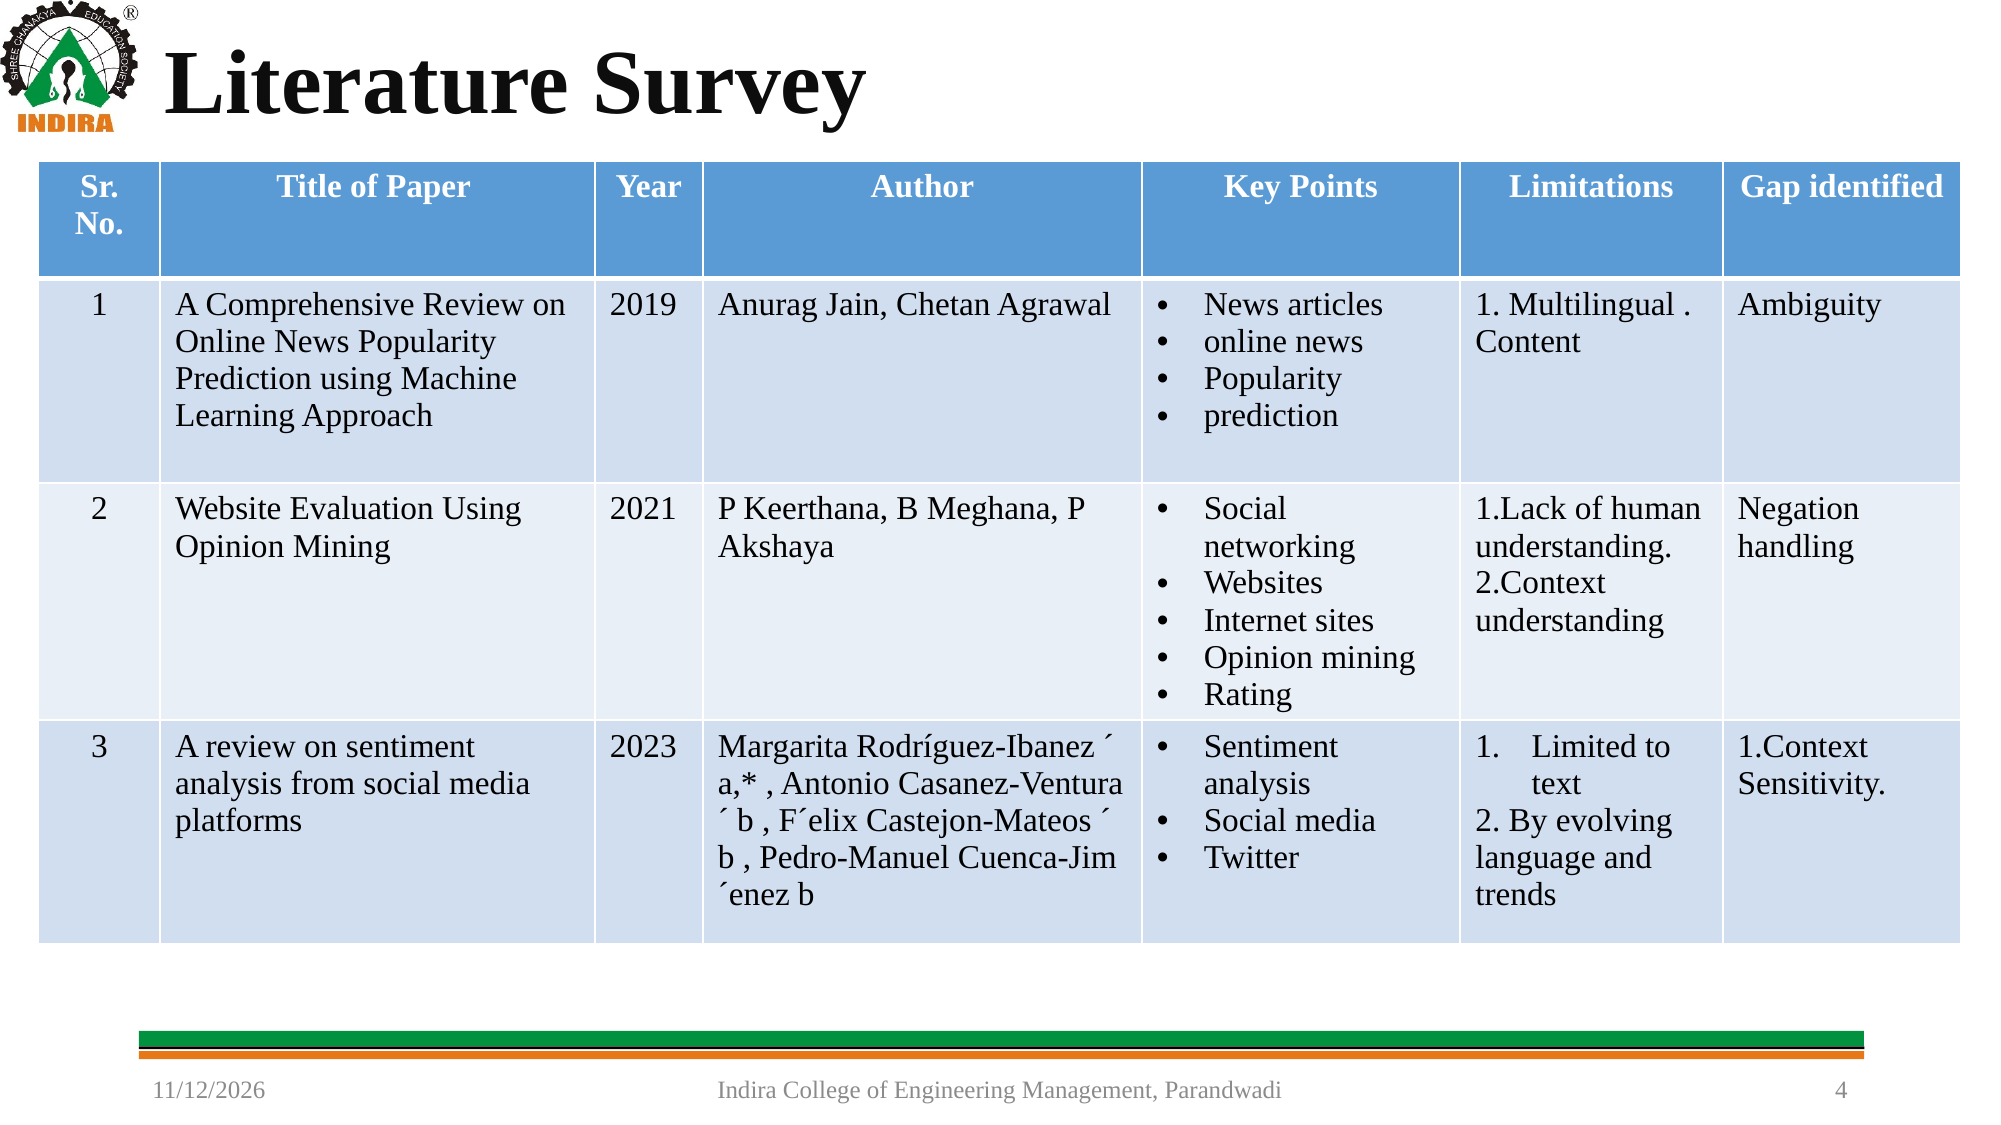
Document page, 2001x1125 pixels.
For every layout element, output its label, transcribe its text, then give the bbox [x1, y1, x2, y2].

table_header Year [596, 162, 702, 276]
table_header Title of Paper [161, 162, 594, 276]
picture [0, 0, 139, 132]
table_cell A review on sentiment analysis from social media platforms [161, 721, 594, 943]
table_header Sr. No. [39, 162, 159, 276]
table_cell 3 [39, 721, 159, 943]
table_cell 1.Lack of human understanding. 2.Context understanding [1461, 484, 1722, 719]
table_cell Negation handling [1724, 484, 1960, 719]
table_cell Anurag Jain, Chetan Agrawal [704, 281, 1141, 482]
table_cell 2023 [596, 721, 702, 943]
table_header Author [704, 162, 1141, 276]
table_cell News articles online news Popularity prediction [1143, 281, 1459, 482]
table_cell Sentiment analysis Social media Twitter [1143, 721, 1459, 943]
table_header Limitations [1461, 162, 1722, 276]
slide_number 4 [1412, 1058, 1863, 1119]
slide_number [137, 1058, 588, 1119]
table_cell 2021 [596, 484, 702, 719]
table_header Key Points [1143, 162, 1459, 276]
table_cell 1. Multilingual . Content [1461, 281, 1722, 482]
table_cell Website Evaluation Using Opinion Mining [161, 484, 594, 719]
table_cell Margarita Rodríguez-Ibanez ´ a,* , Antonio Casanez-Ventura ´ b , F´elix Castejon-Mateos ´ b , Pedro-Manuel Cuenca-Jim´enez b [704, 721, 1141, 943]
table_cell 1 [39, 281, 159, 482]
table_header Gap identified [1724, 162, 1960, 276]
title Literature Survey [148, 5, 1984, 162]
table_cell Social networking Websites Internet sites Opinion mining Rating [1143, 484, 1459, 719]
table_cell 2019 [596, 281, 702, 482]
table_cell Limited to text 2. By evolving language and trends [1461, 721, 1722, 943]
table_cell 2 [39, 484, 159, 719]
footer Indira College of Engineering Management, Parandwadi [662, 1058, 1338, 1119]
table_cell A Comprehensive Review on Online News Popularity Prediction using Machine Learning Approach [161, 281, 594, 482]
table_cell 1.Context Sensitivity. [1724, 721, 1960, 943]
table_cell Ambiguity [1724, 281, 1960, 482]
table_cell P Keerthana, B Meghana, P Akshaya [704, 484, 1141, 719]
